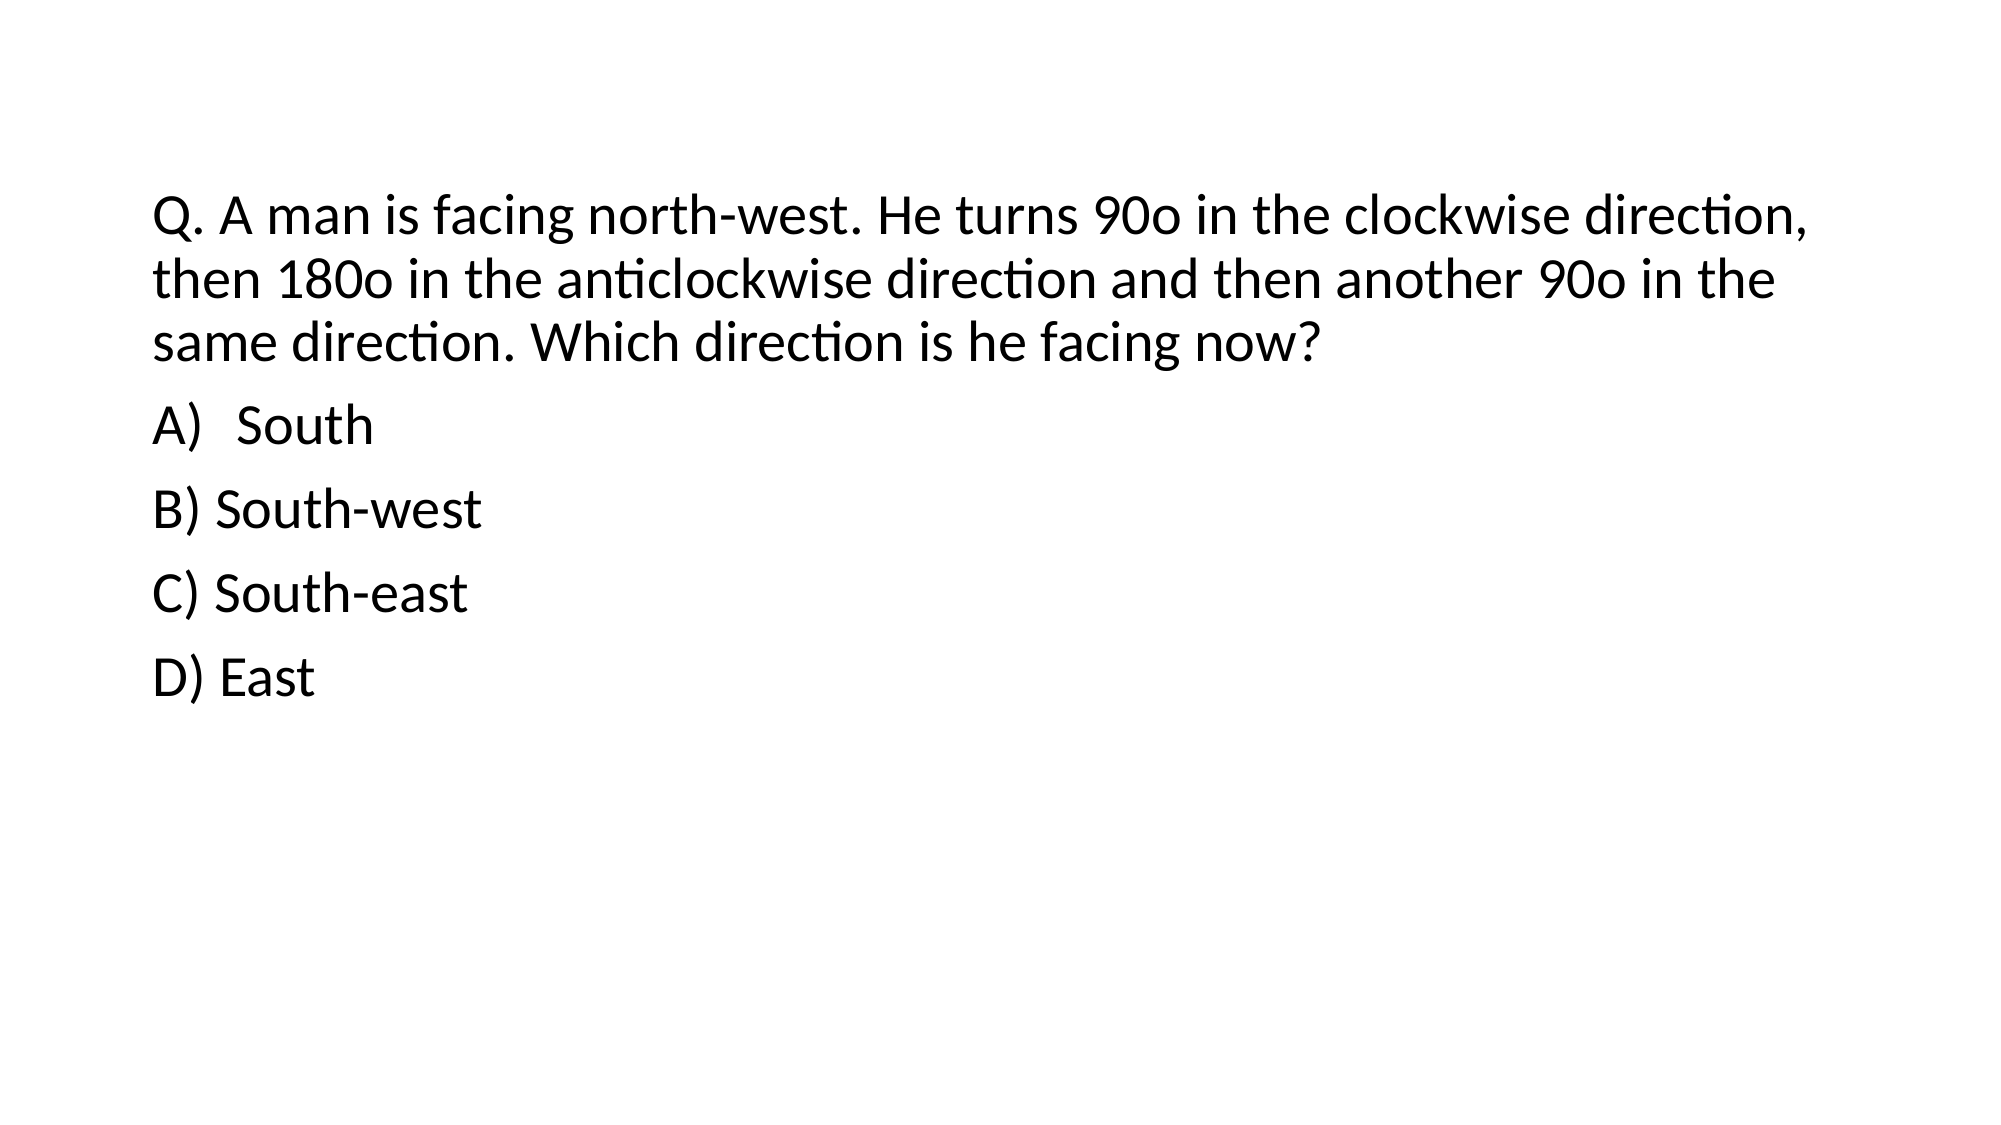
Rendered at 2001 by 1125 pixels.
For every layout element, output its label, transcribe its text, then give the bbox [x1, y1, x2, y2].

list Q. A man is facing north-west. He turns 90o in the clockwise direction, then 180o in the anticlockwise direction and then another 90o in the same direction. Which direction is he facing now? South B) South-west C) South-east D) East [137, 177, 1863, 1014]
